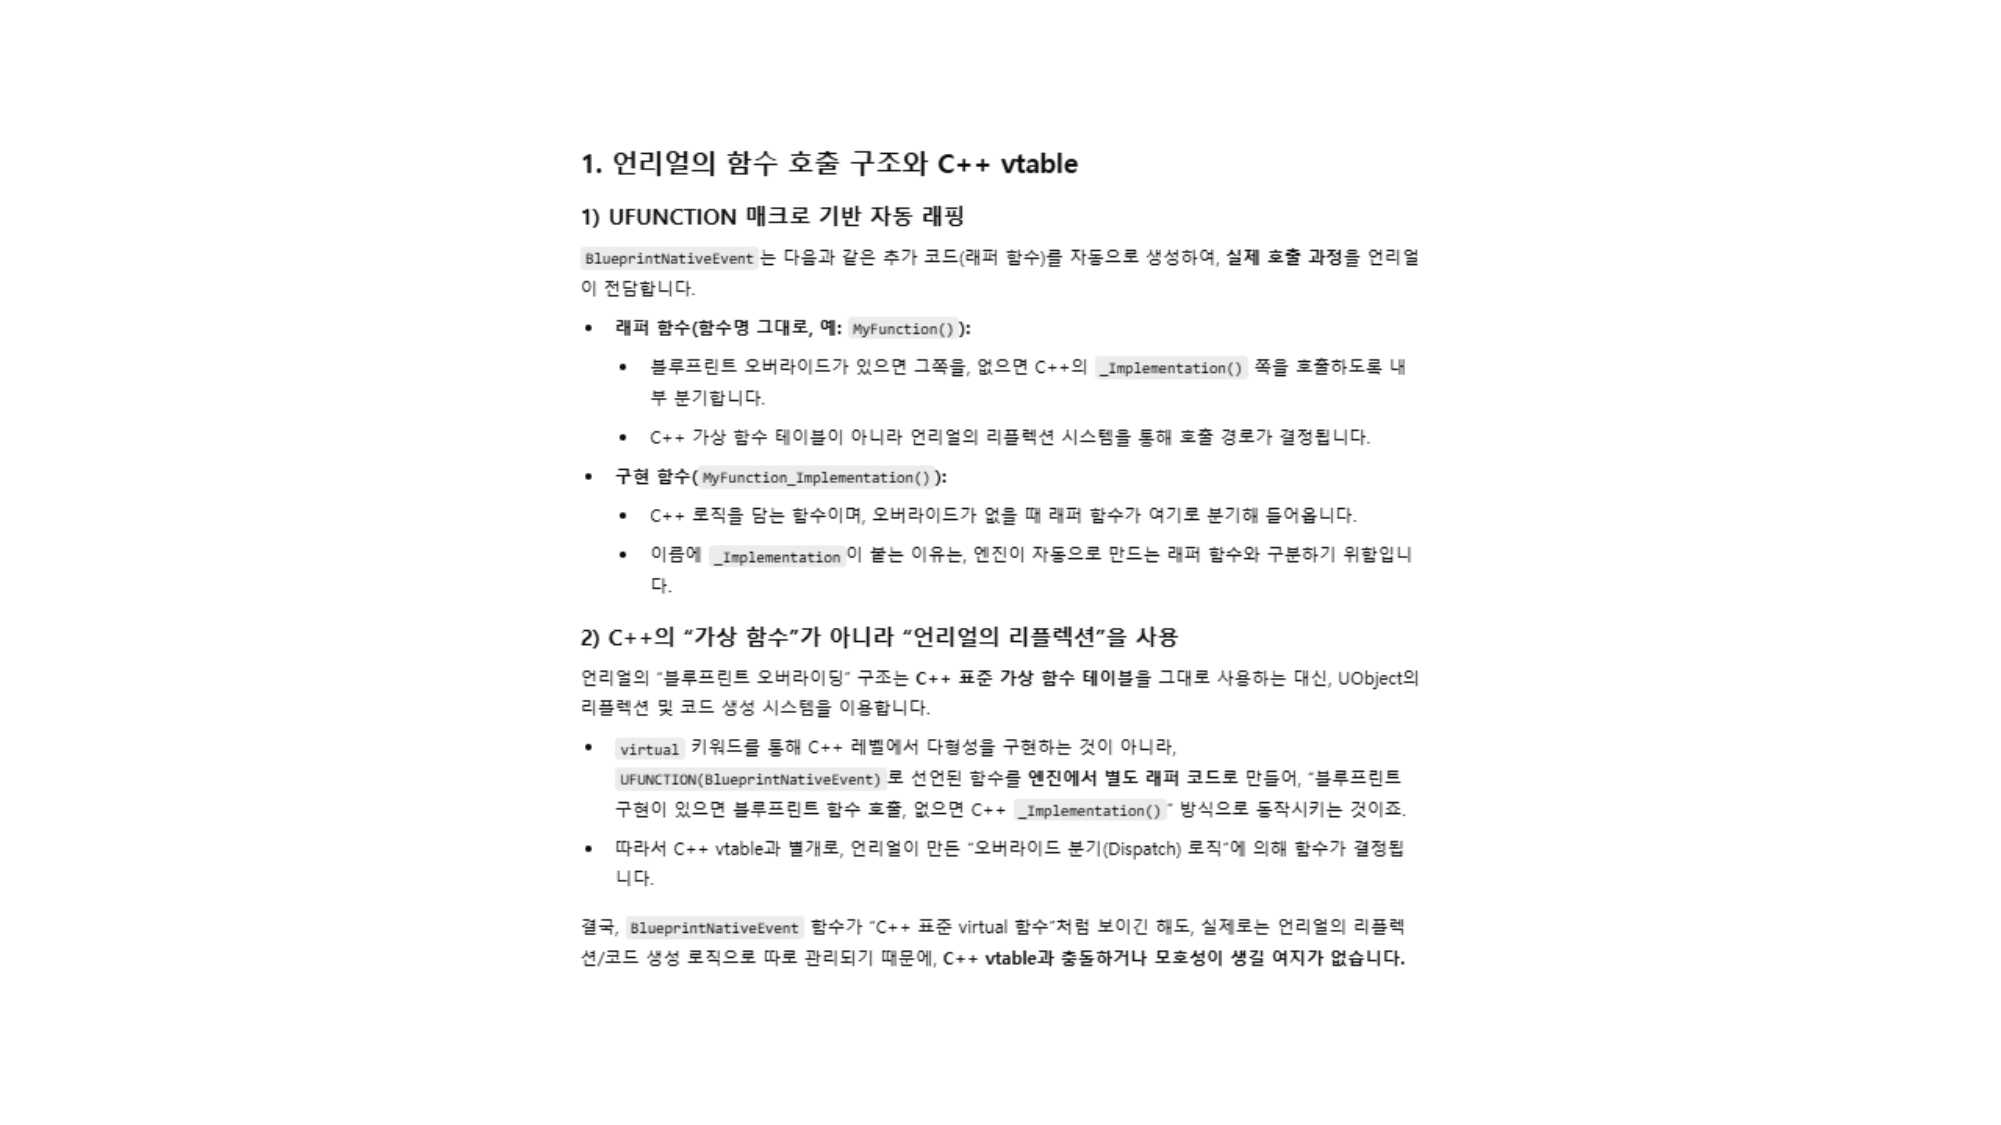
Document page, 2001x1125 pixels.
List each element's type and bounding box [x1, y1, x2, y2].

picture [559, 142, 1441, 983]
